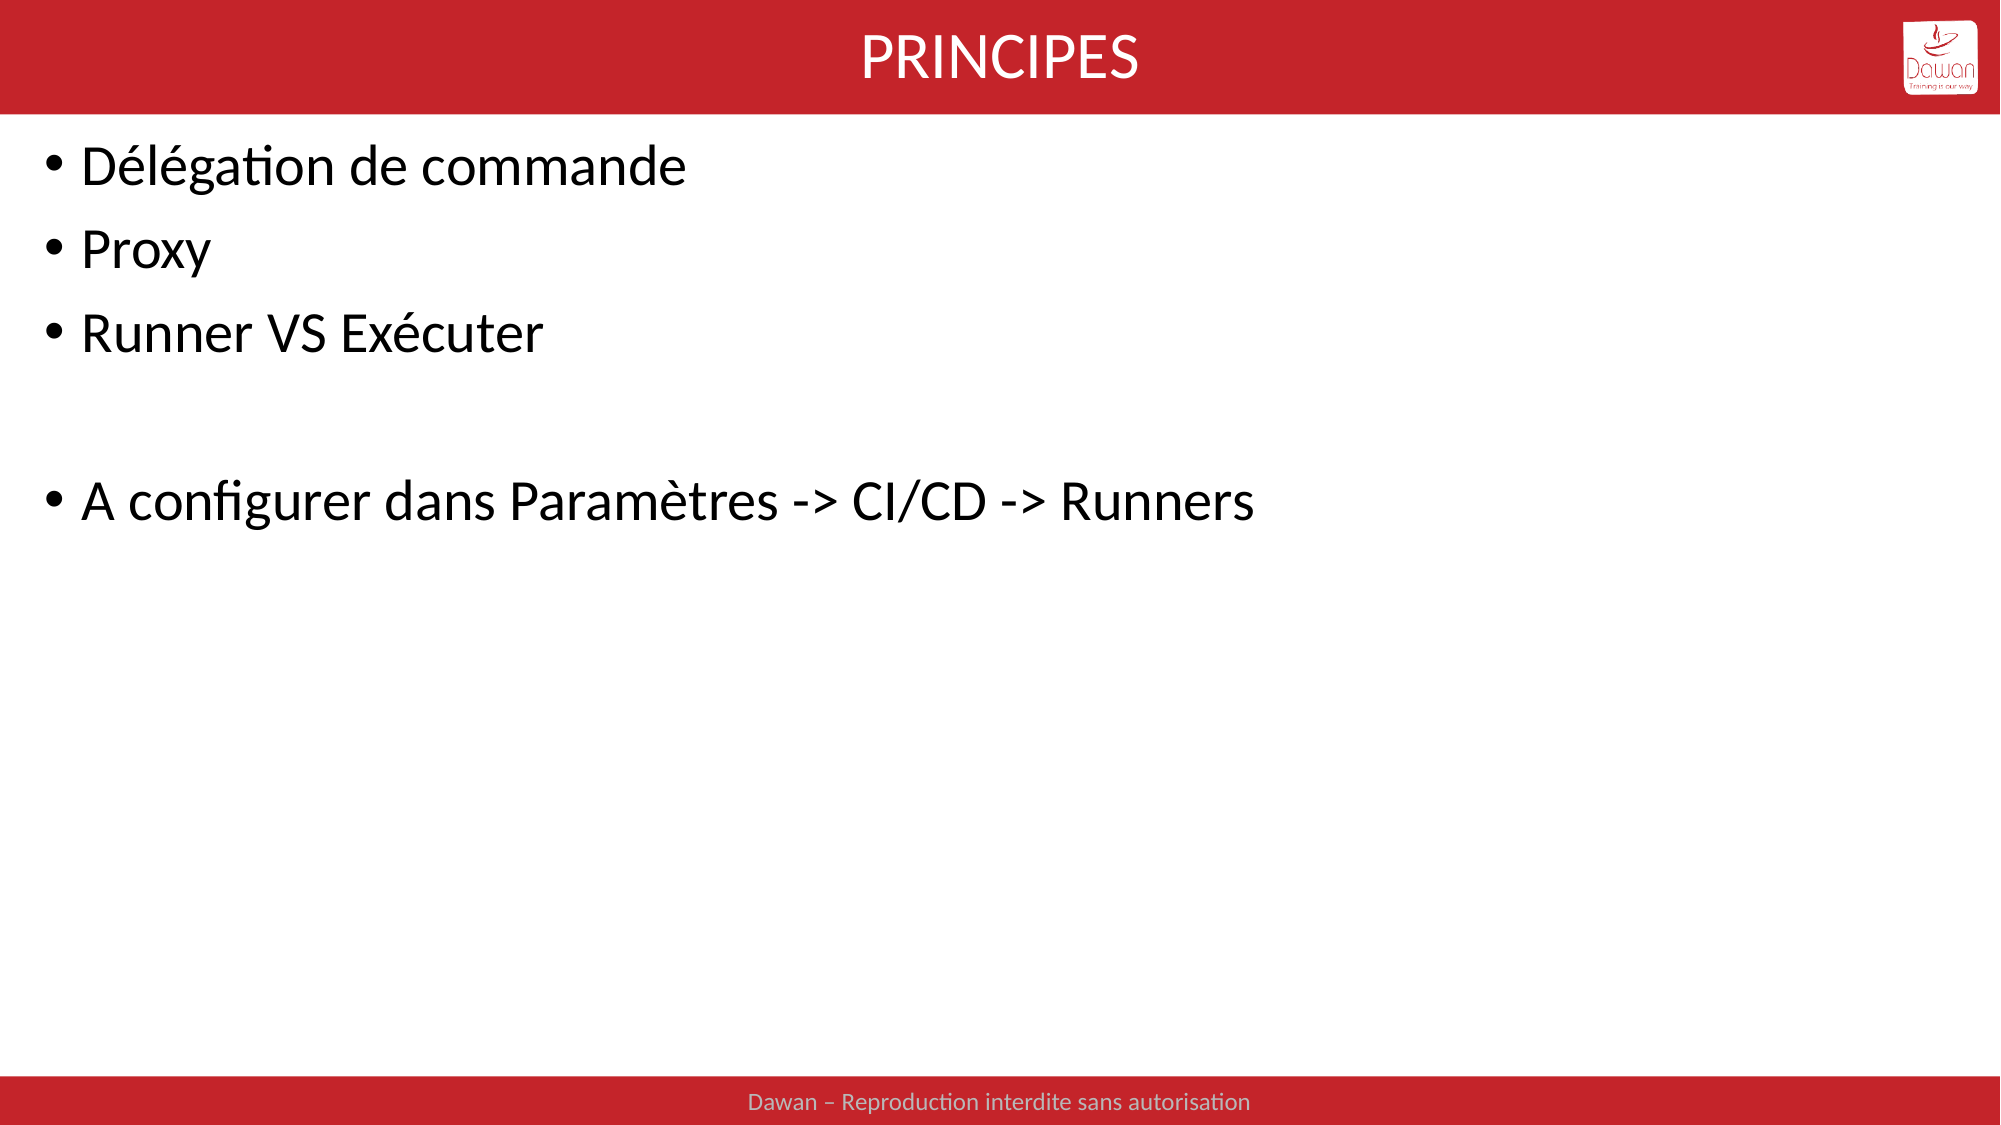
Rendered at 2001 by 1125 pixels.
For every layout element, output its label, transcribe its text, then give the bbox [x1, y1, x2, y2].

footer Dawan – Reproduction interdite sans autorisation [662, 1080, 1338, 1121]
title Principes [29, 0, 1971, 115]
picture [1971, 20, 1978, 95]
list Délégation de commande Proxy Runner VS Exécuter A configurer dans Paramètres -> CI/CD -> Runners [29, 127, 1971, 1066]
